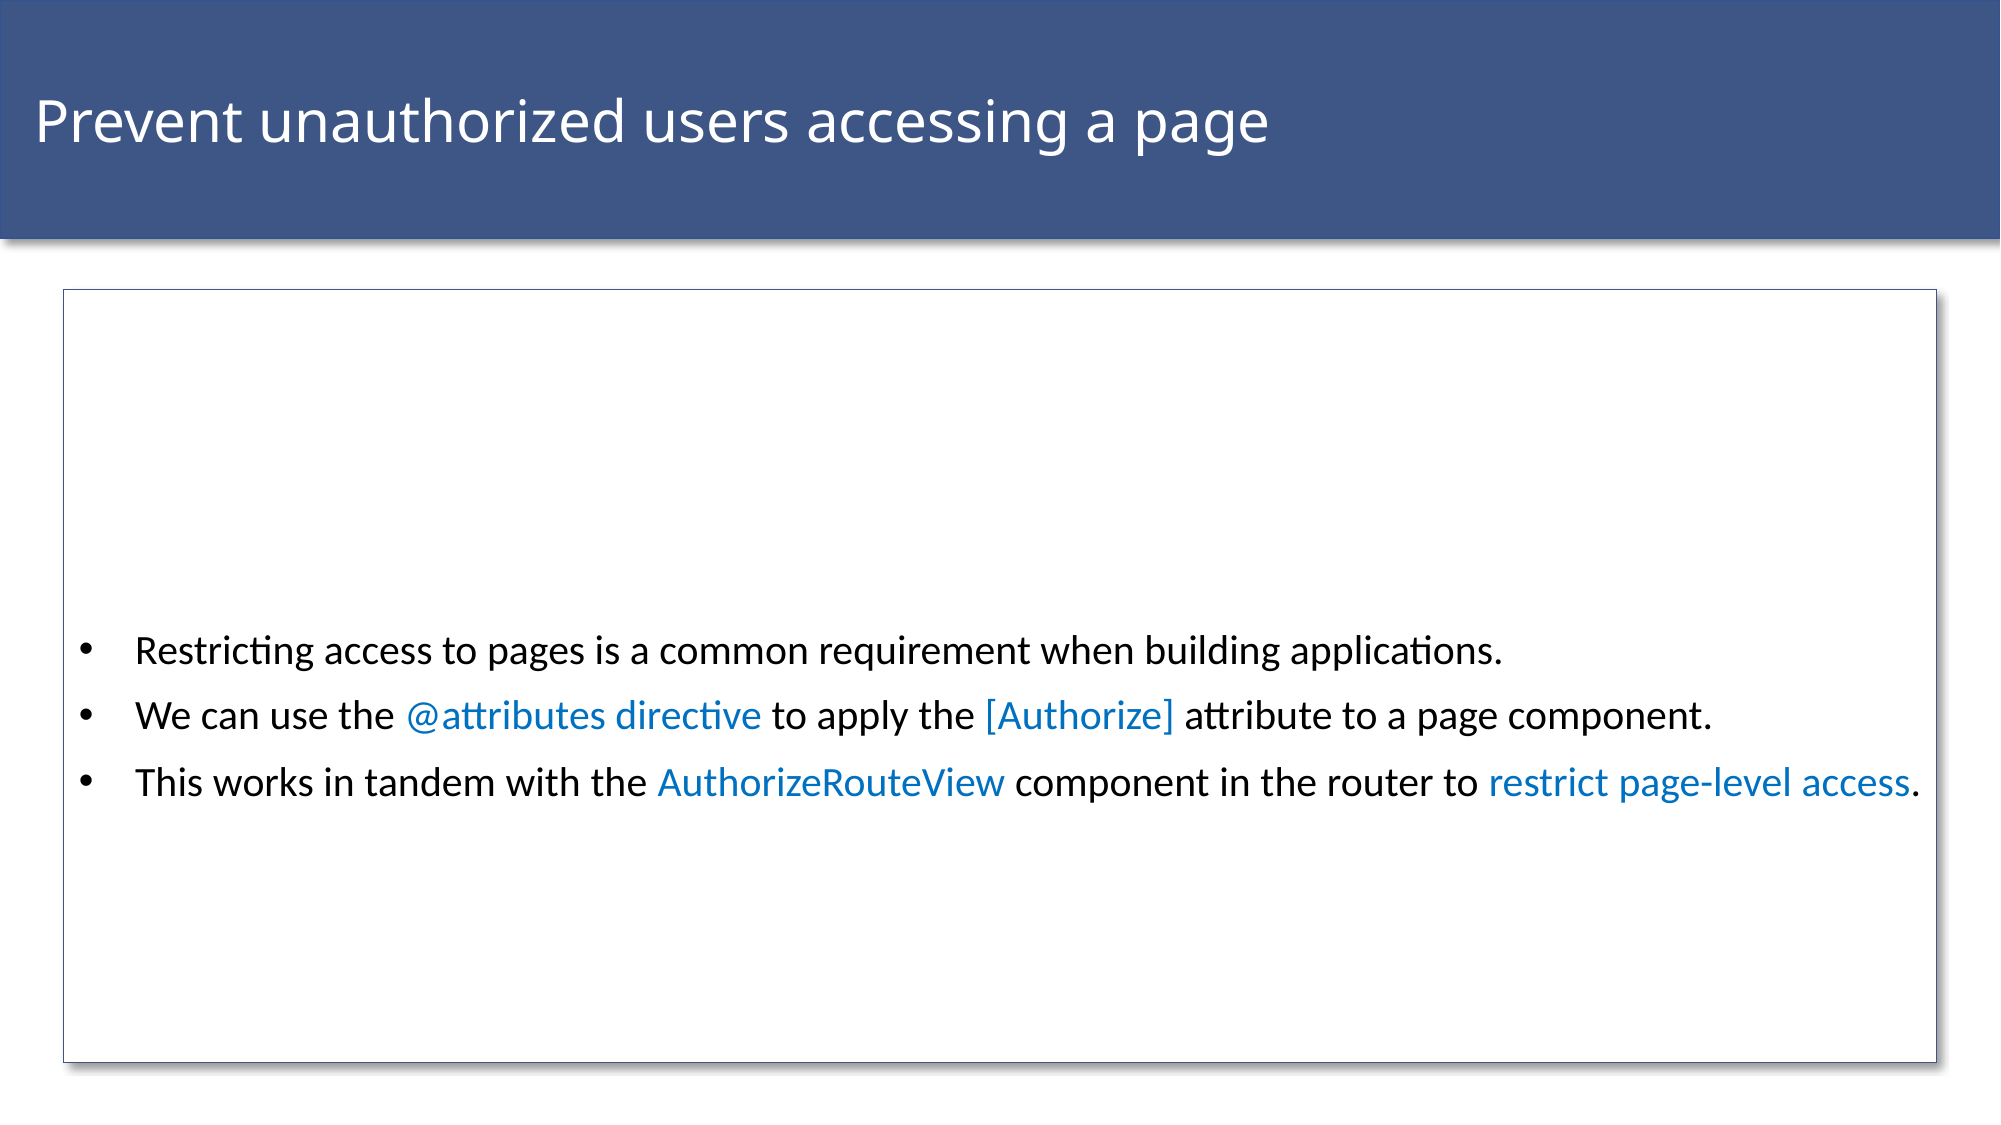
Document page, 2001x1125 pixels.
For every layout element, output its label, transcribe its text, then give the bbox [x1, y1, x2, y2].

text_box Restricting access to pages is a common requirement when building applications. We can use the @attributes directive to apply the [Authorize] attribute to a page component. This works in tandem with the AuthorizeRouteView component in the router to restrict page-level access. [63, 289, 1937, 1063]
text_box Prevent unauthorized users accessing a page [0, 0, 2000, 239]
